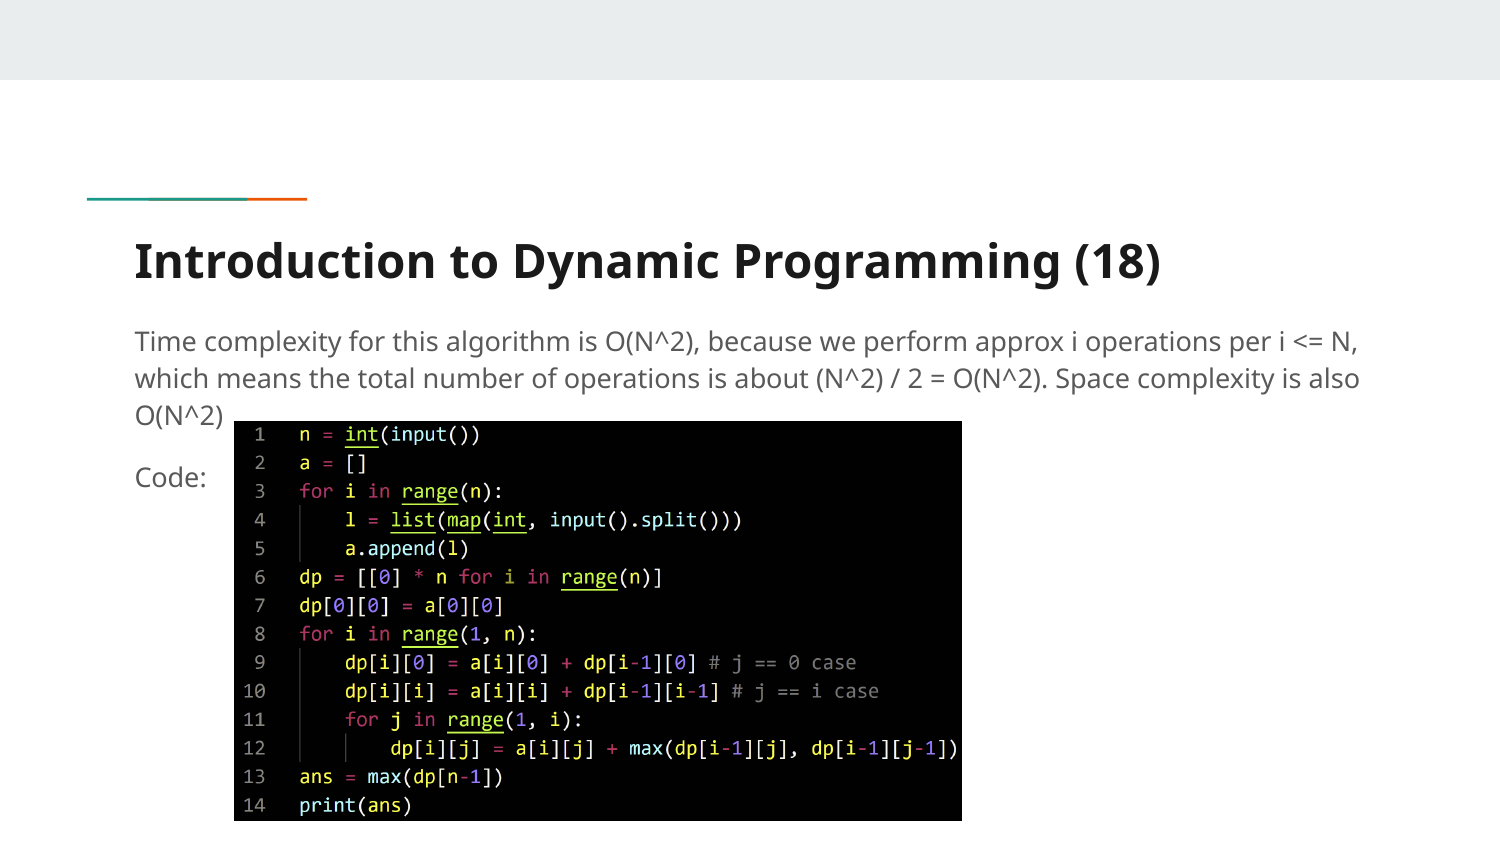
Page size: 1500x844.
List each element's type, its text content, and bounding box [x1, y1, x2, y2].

picture [233, 421, 963, 821]
list Time complexity for this algorithm is O(N^2), because we perform approx i operations per i <= N, which means the total number of operations is about (N^2) / 2 = O(N^2). Space complexity is also O(N^2) Code: [119, 304, 1381, 676]
title Introduction to Dynamic Programming (18) [119, 216, 1381, 304]
